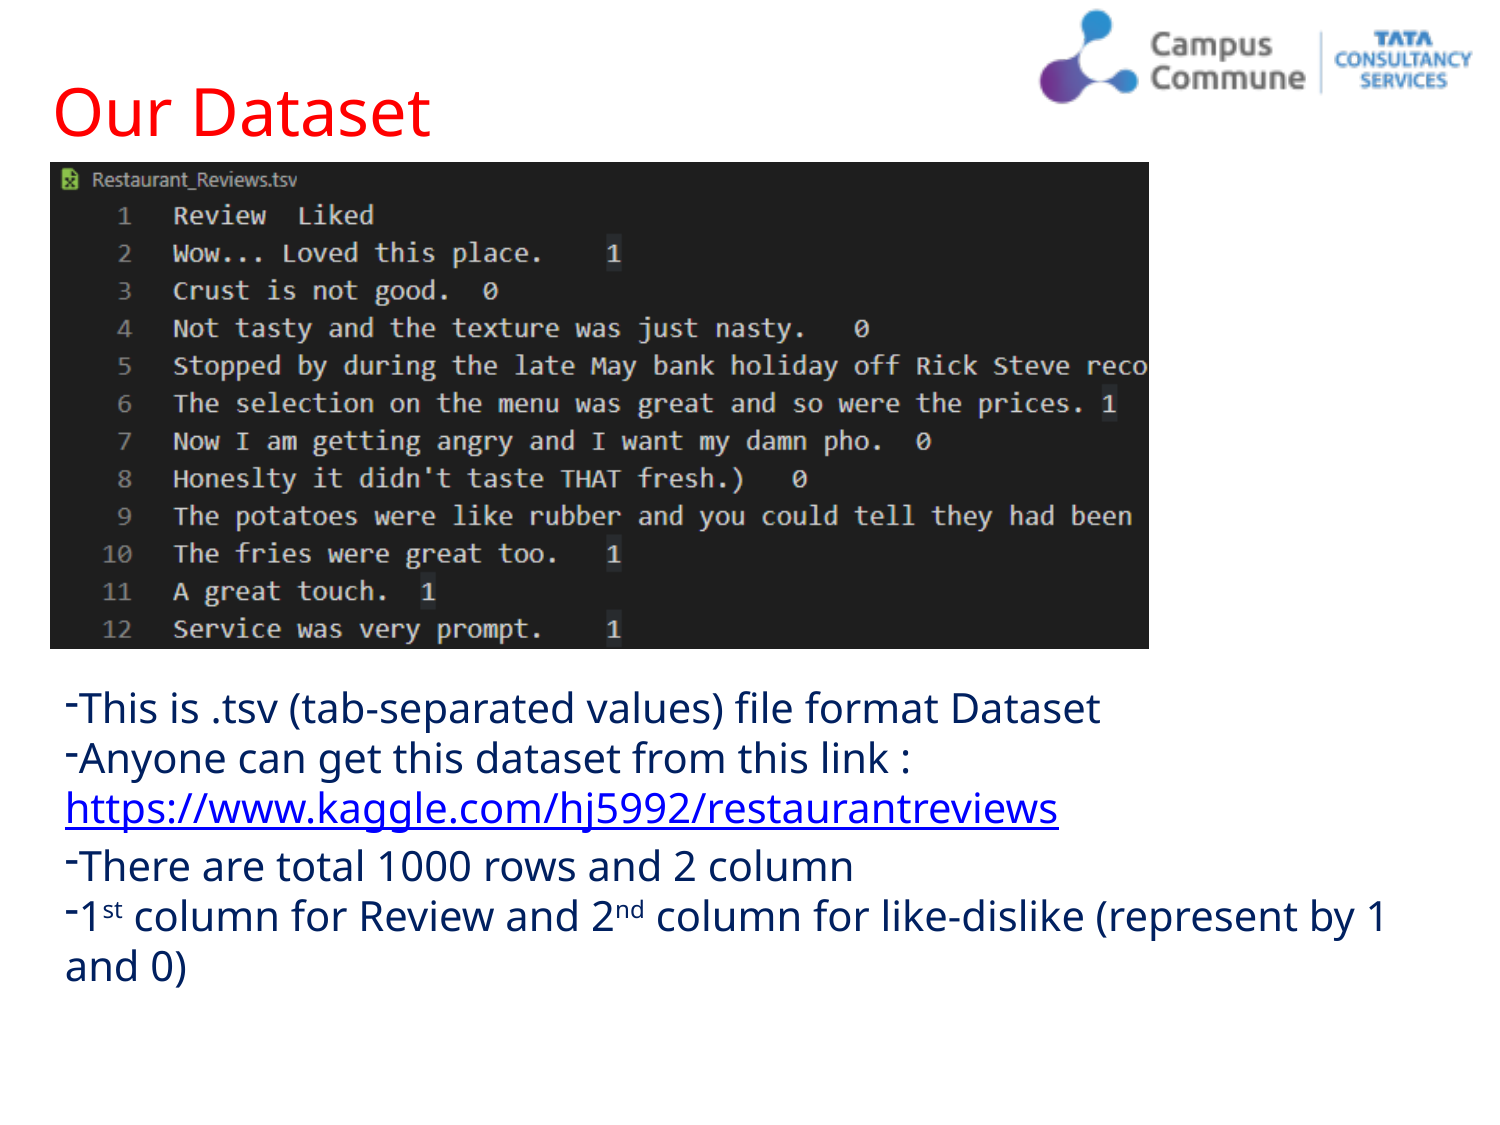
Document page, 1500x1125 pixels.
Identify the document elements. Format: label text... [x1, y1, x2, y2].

picture [49, 162, 1149, 649]
text_box This is .tsv (tab-separated values) file format Dataset Anyone can get this dataset from this link : https://www.kaggle.com/hj5992/restaurantreviews There are total 1000 rows and 2 column 1st column for Review and 2nd column for like-dislike (represent by 1 and 0) [50, 674, 1438, 997]
picture [1020, 0, 1500, 121]
text_box Our Dataset [37, 62, 1450, 158]
